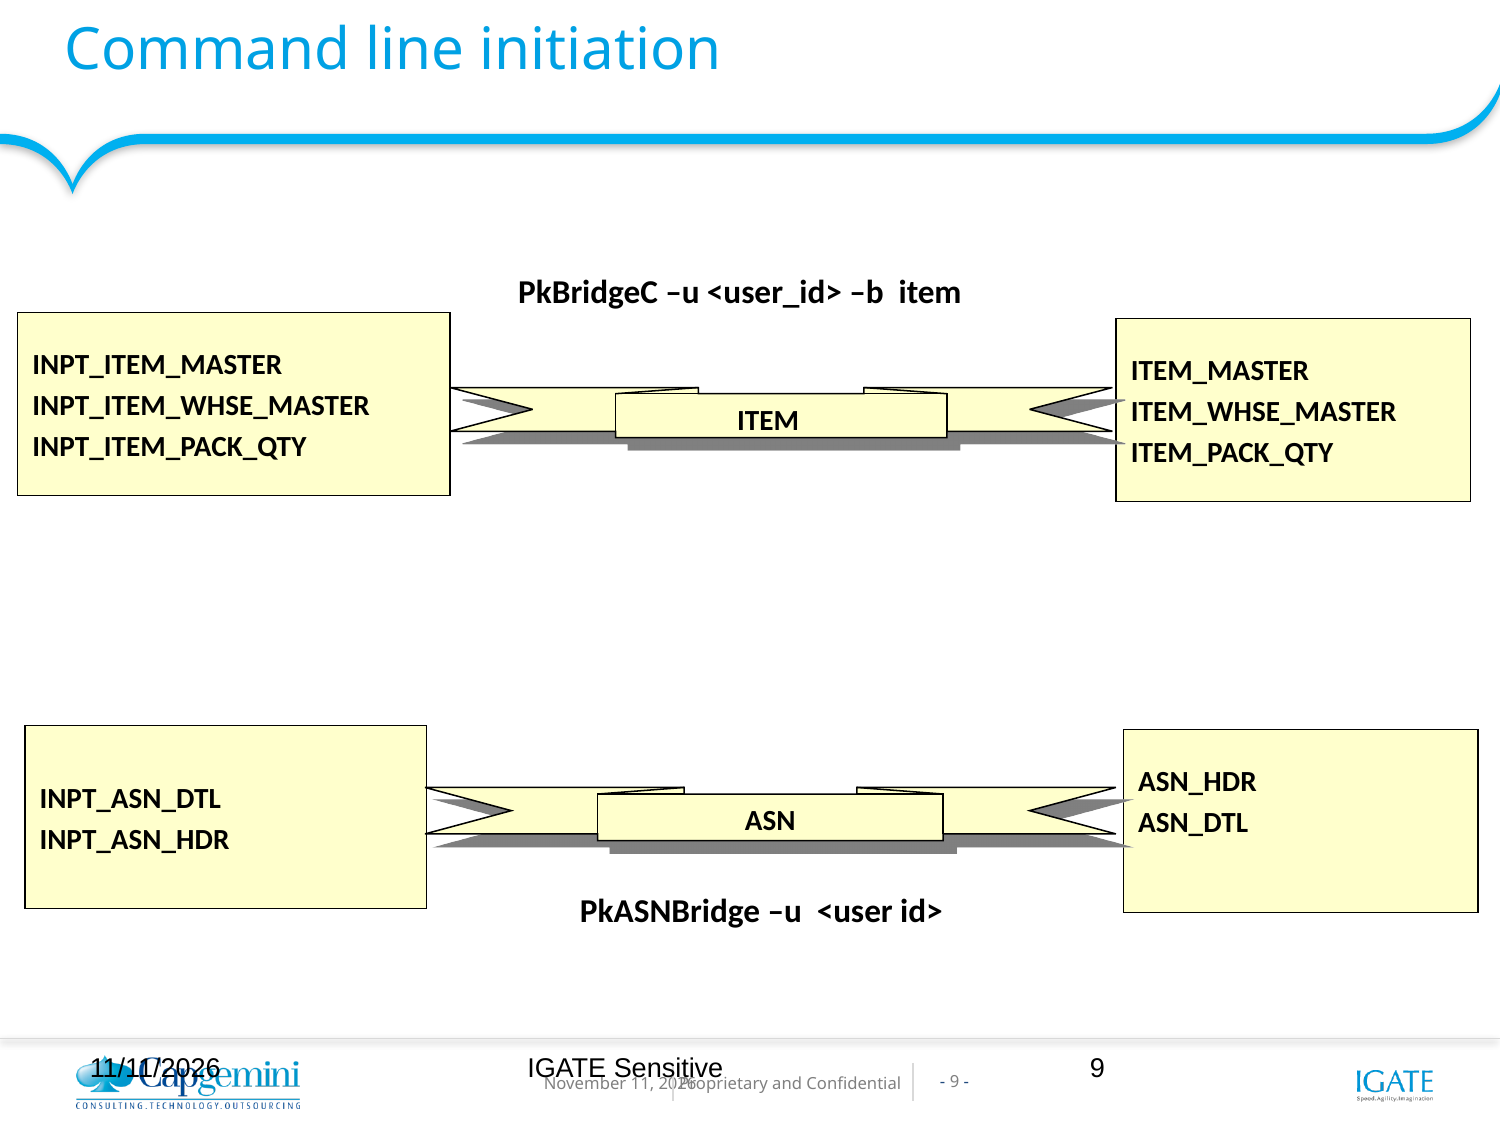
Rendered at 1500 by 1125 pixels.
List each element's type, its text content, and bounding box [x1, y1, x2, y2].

text_box ASN [425, 787, 1116, 841]
picture [76, 1103, 300, 1109]
footer IGATE Sensitive [512, 1042, 988, 1103]
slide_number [75, 1042, 425, 1103]
text_box PkBridgeC –u <user_id> –b item [503, 262, 978, 318]
picture [1425, 1082, 1433, 1102]
text_box INPT_ITEM_MASTER INPT_ITEM_WHSE_MASTER INPT_ITEM_PACK_QTY [17, 312, 450, 496]
text_box ITEM_MASTER ITEM_WHSE_MASTER ITEM_PACK_QTY [1116, 318, 1471, 502]
text_box ITEM [449, 387, 1113, 438]
text_box INPT_ASN_DTL INPT_ASN_HDR [24, 725, 427, 909]
text_box ASN_HDR ASN_DTL [1123, 729, 1478, 913]
title Command line initiation [50, 3, 1400, 134]
picture [1425, 1073, 1433, 1079]
slide_number 9 [1074, 1042, 1425, 1103]
text_box PkASNBridge –u <user id> [565, 881, 959, 937]
